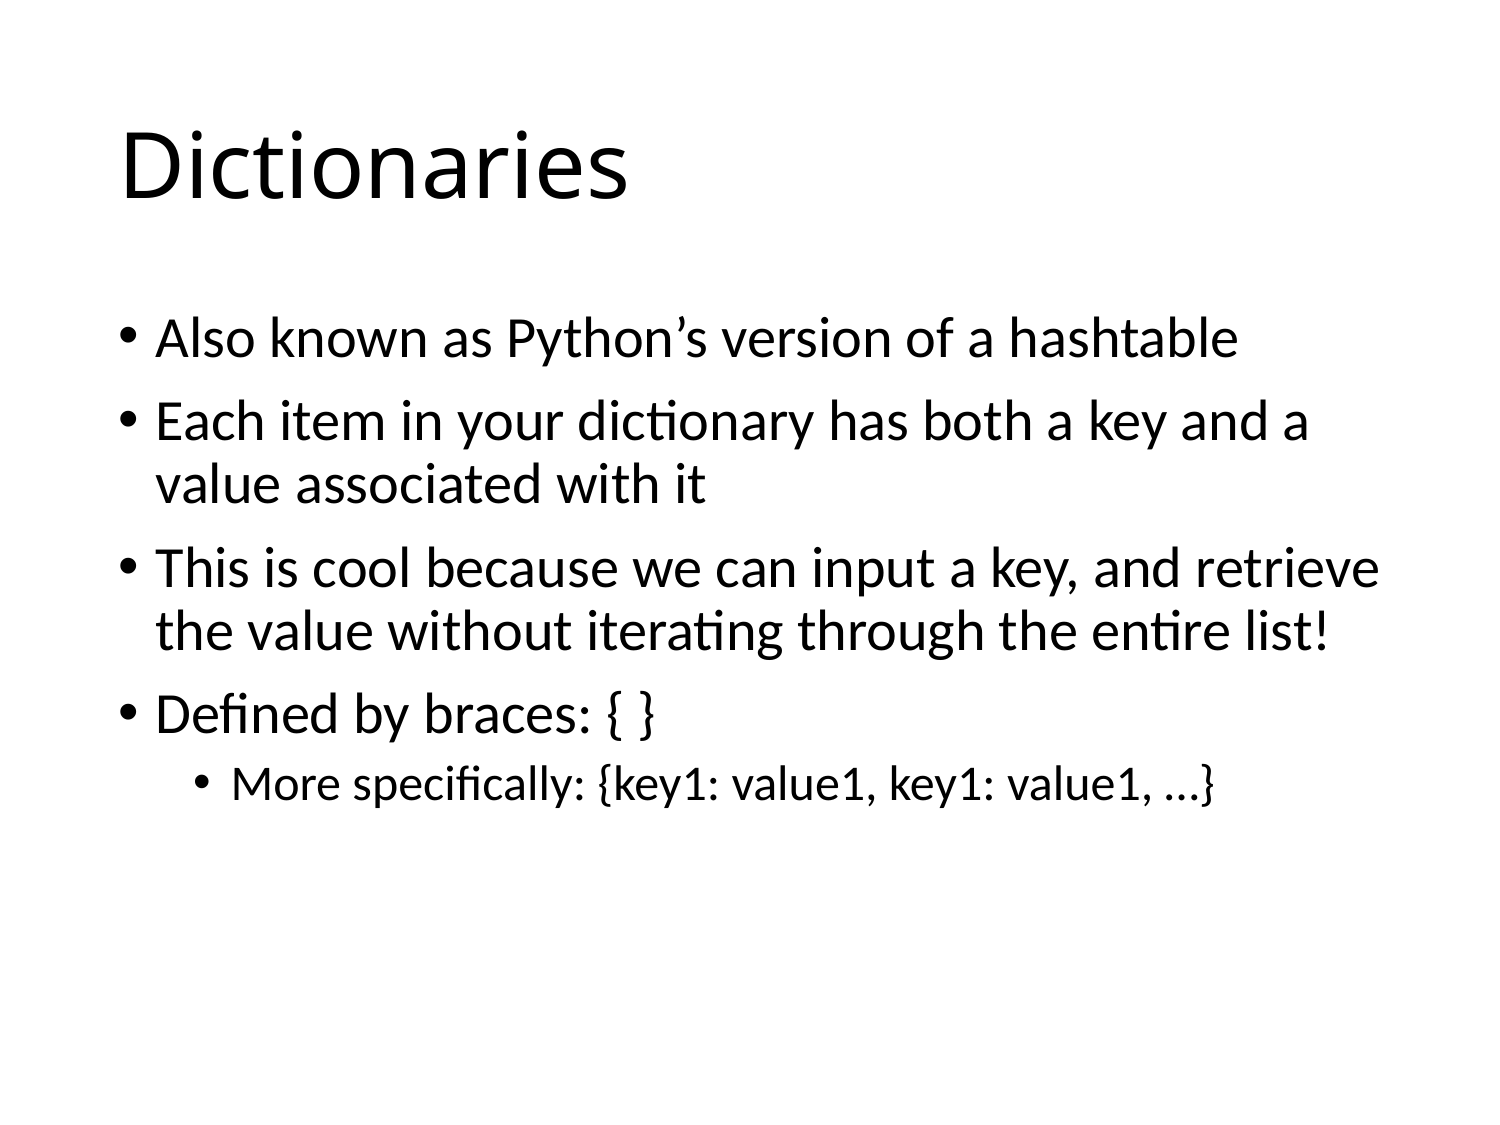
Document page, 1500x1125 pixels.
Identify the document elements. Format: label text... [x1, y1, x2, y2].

list Also known as Python’s version of a hashtable Each item in your dictionary has both a key and a value associated with it This is cool because we can input a key, and retrieve the value without iterating through the entire list! Defined by braces: { } More specifically: {key1: value1, key1: value1, …} [103, 299, 1397, 1014]
title Dictionaries [103, 59, 1397, 278]
